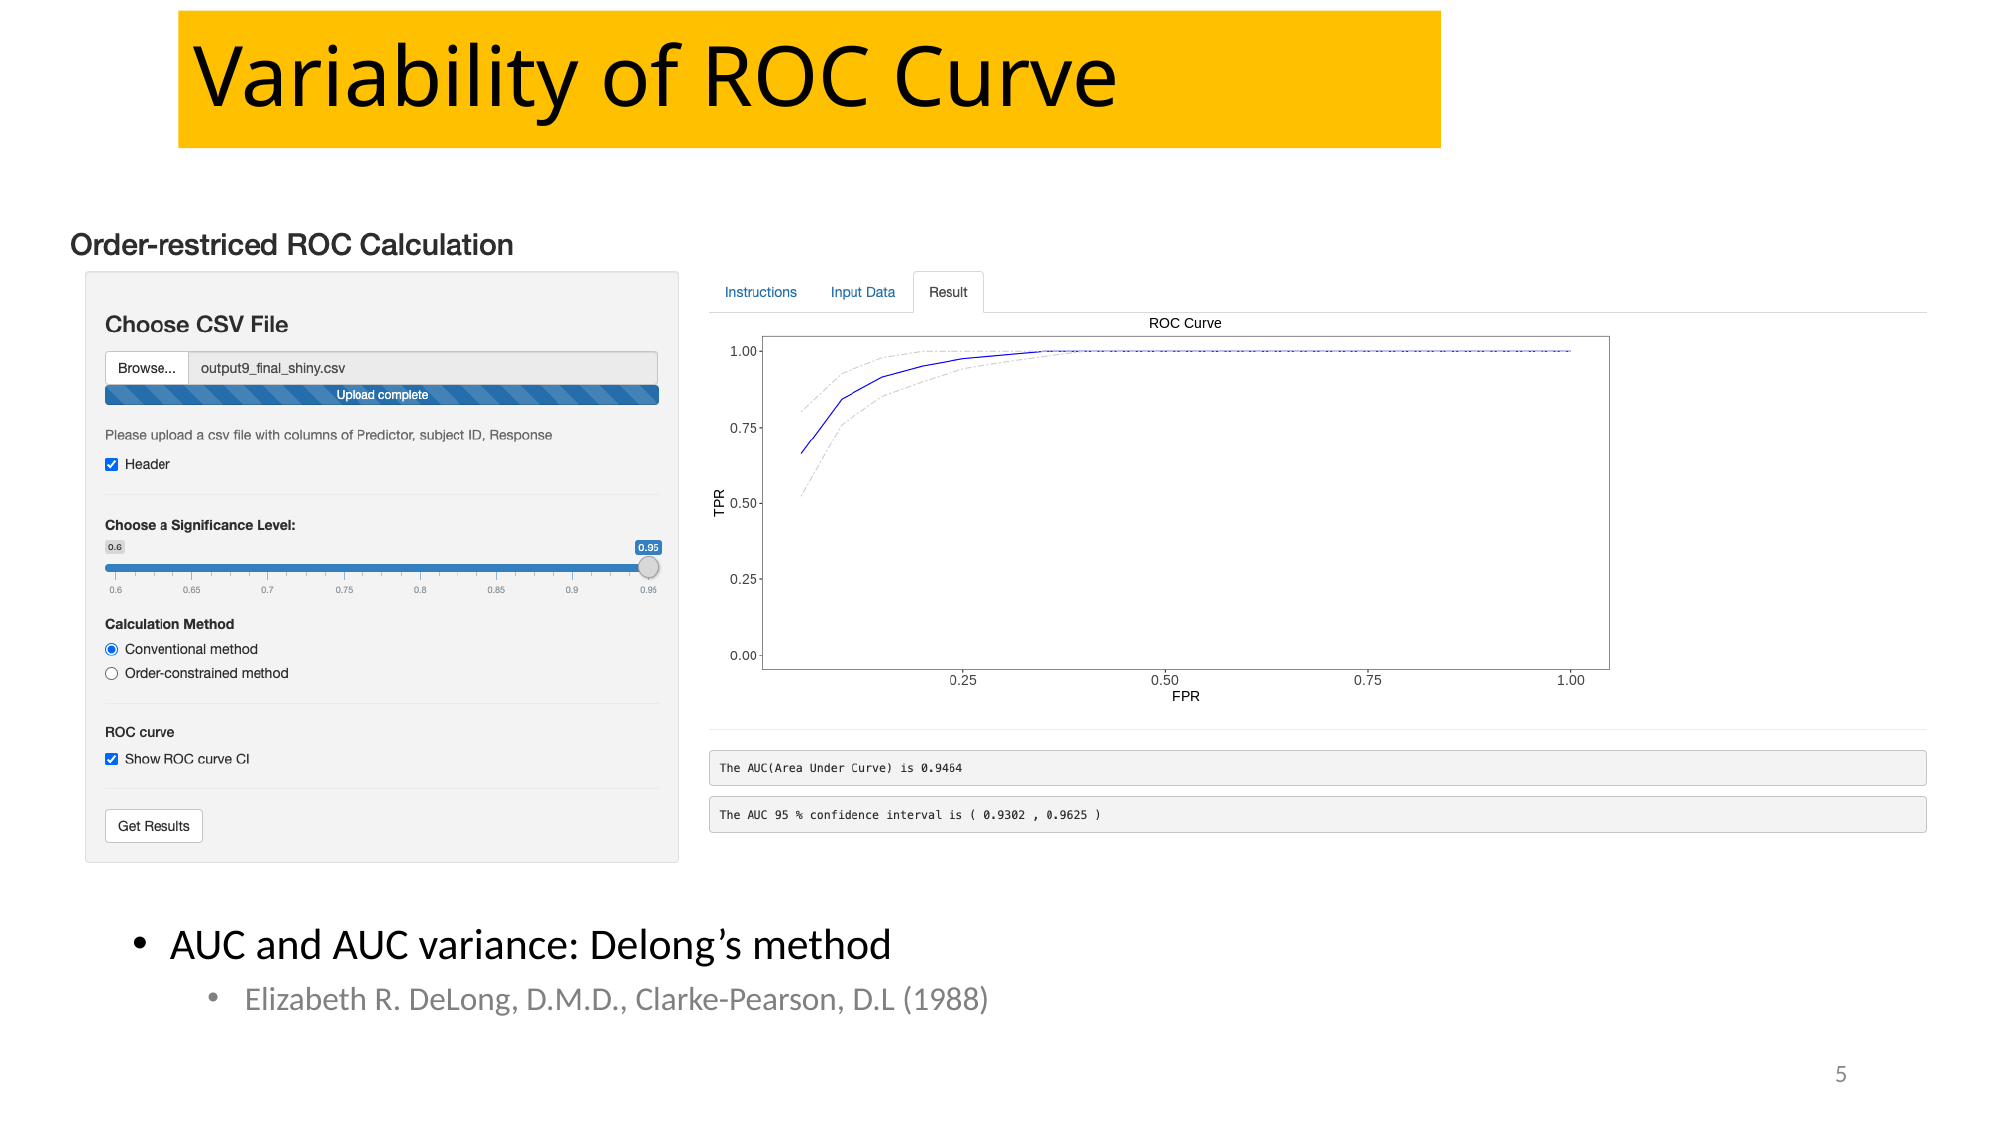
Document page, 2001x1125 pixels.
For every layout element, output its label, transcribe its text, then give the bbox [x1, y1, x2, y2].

picture [63, 223, 1937, 872]
text_box AUC and AUC variance: Delong’s method Elizabeth R. DeLong, D.M.D., Clarke-Pearson, D.L (1988) [107, 913, 1778, 1073]
slide_number 5 [1412, 1042, 1863, 1103]
title Variability of ROC Curve [178, 10, 1441, 149]
